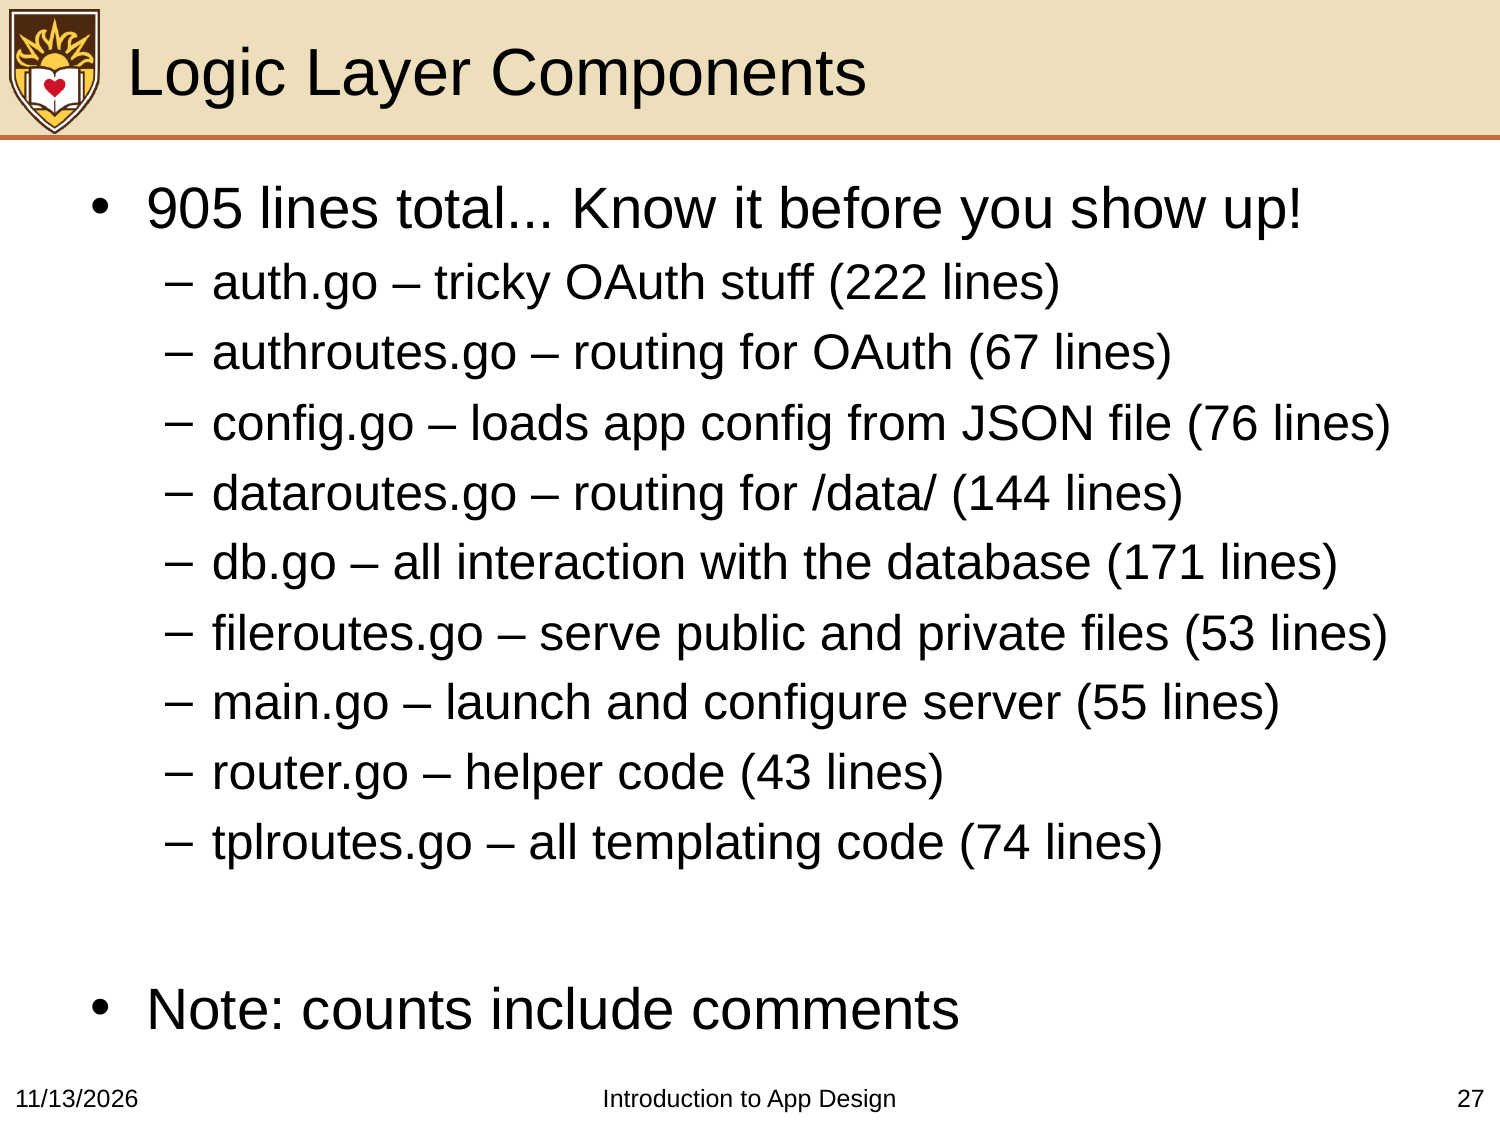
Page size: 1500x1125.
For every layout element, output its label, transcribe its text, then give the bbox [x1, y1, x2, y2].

footer Introduction to App Design [175, 1074, 1325, 1125]
slide_number 27 [1325, 1074, 1500, 1125]
title Logic Layer Components [112, 0, 1500, 138]
list 905 lines total... Know it before you show up! auth.go – tricky OAuth stuff (222 lines) authroutes.go – routing for OAuth (67 lines) config.go – loads app config from JSON file (76 lines) dataroutes.go – routing for /data/ (144 lines) db.go – all interaction with the database (171 lines) fileroutes.go – serve public and private files (53 lines) main.go – launch and configure server (55 lines) router.go – helper code (43 lines) tplroutes.go – all templating code (74 lines) Note: counts include comments [75, 162, 1425, 1063]
picture [9, 9, 100, 134]
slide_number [0, 1074, 175, 1125]
